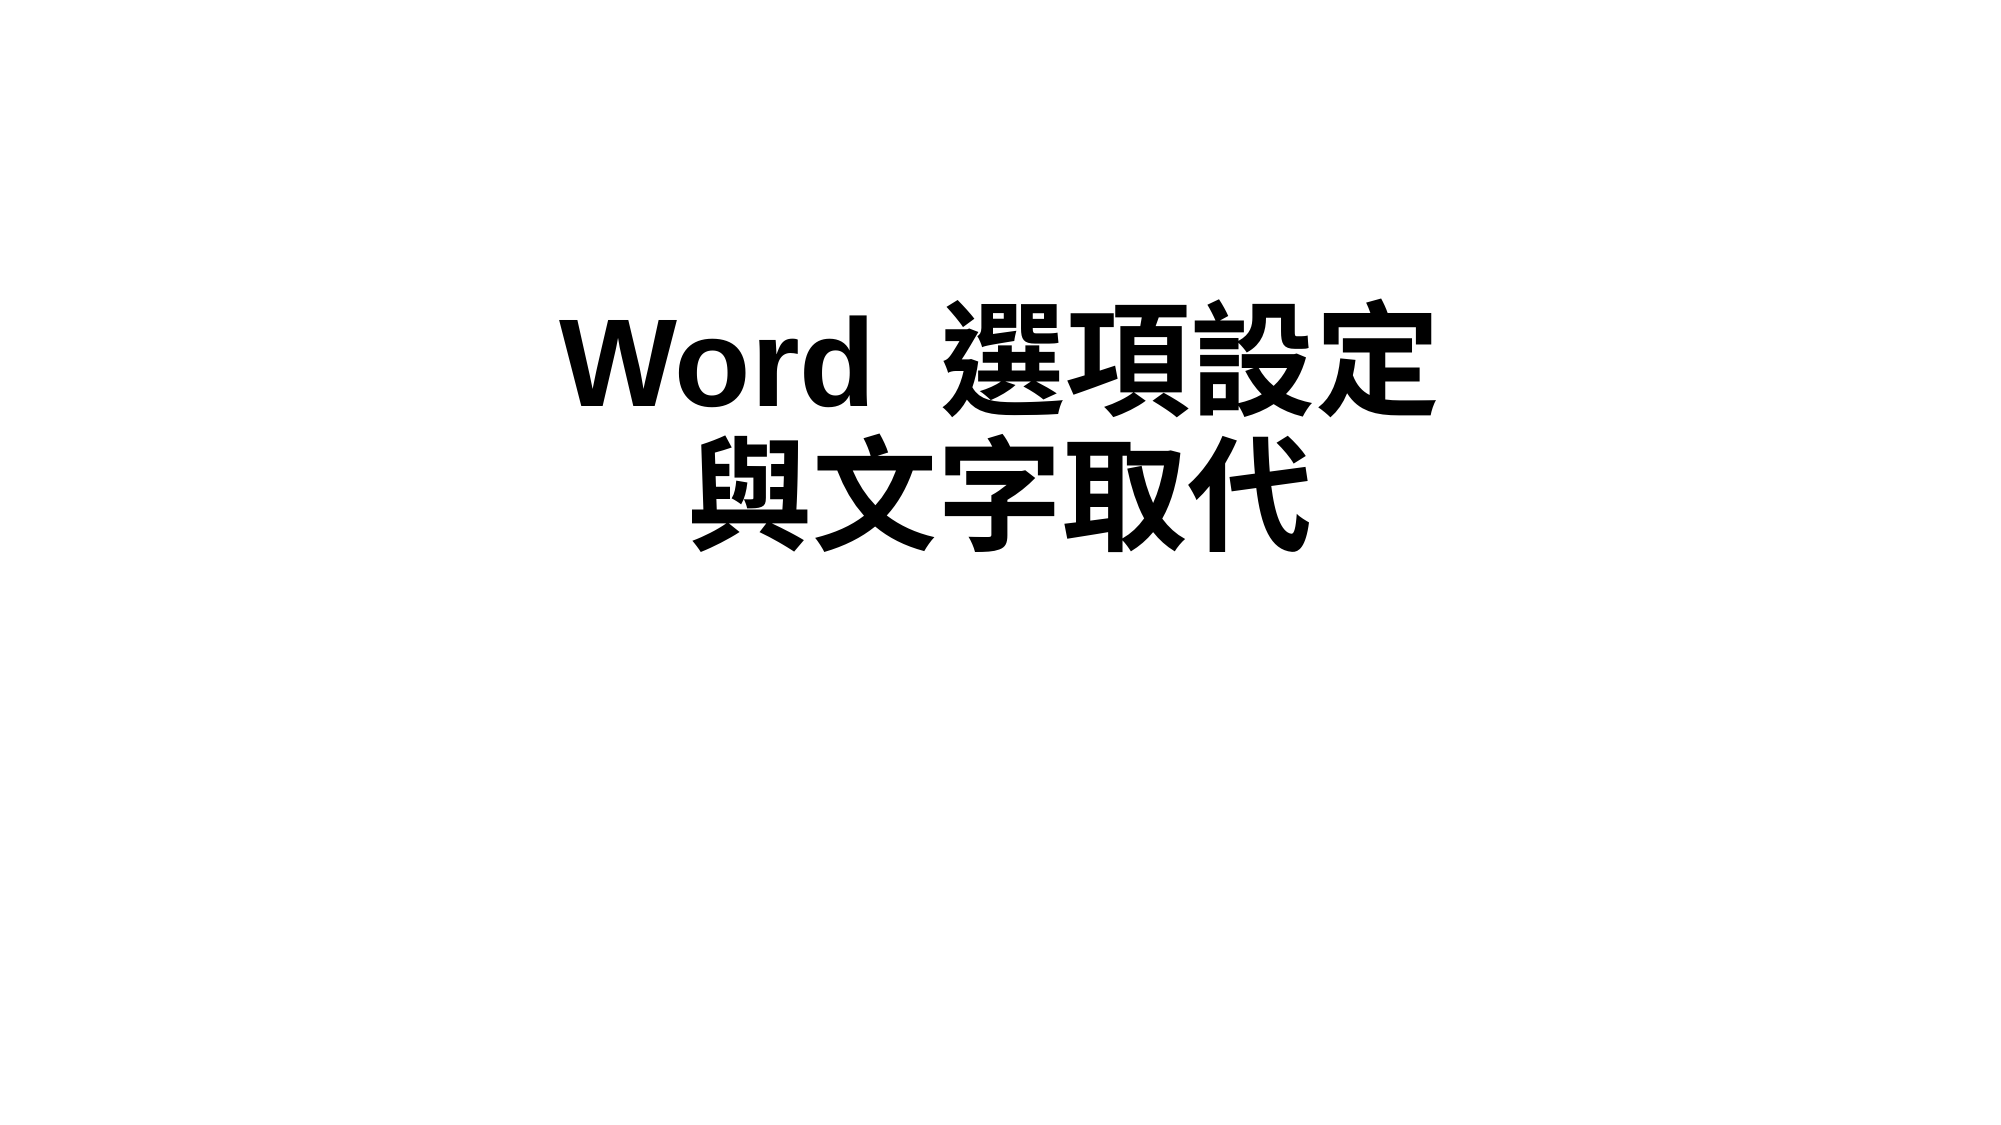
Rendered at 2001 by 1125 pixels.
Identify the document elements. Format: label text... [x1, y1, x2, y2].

title Word 選項設定 與文字取代 [249, 184, 1750, 576]
